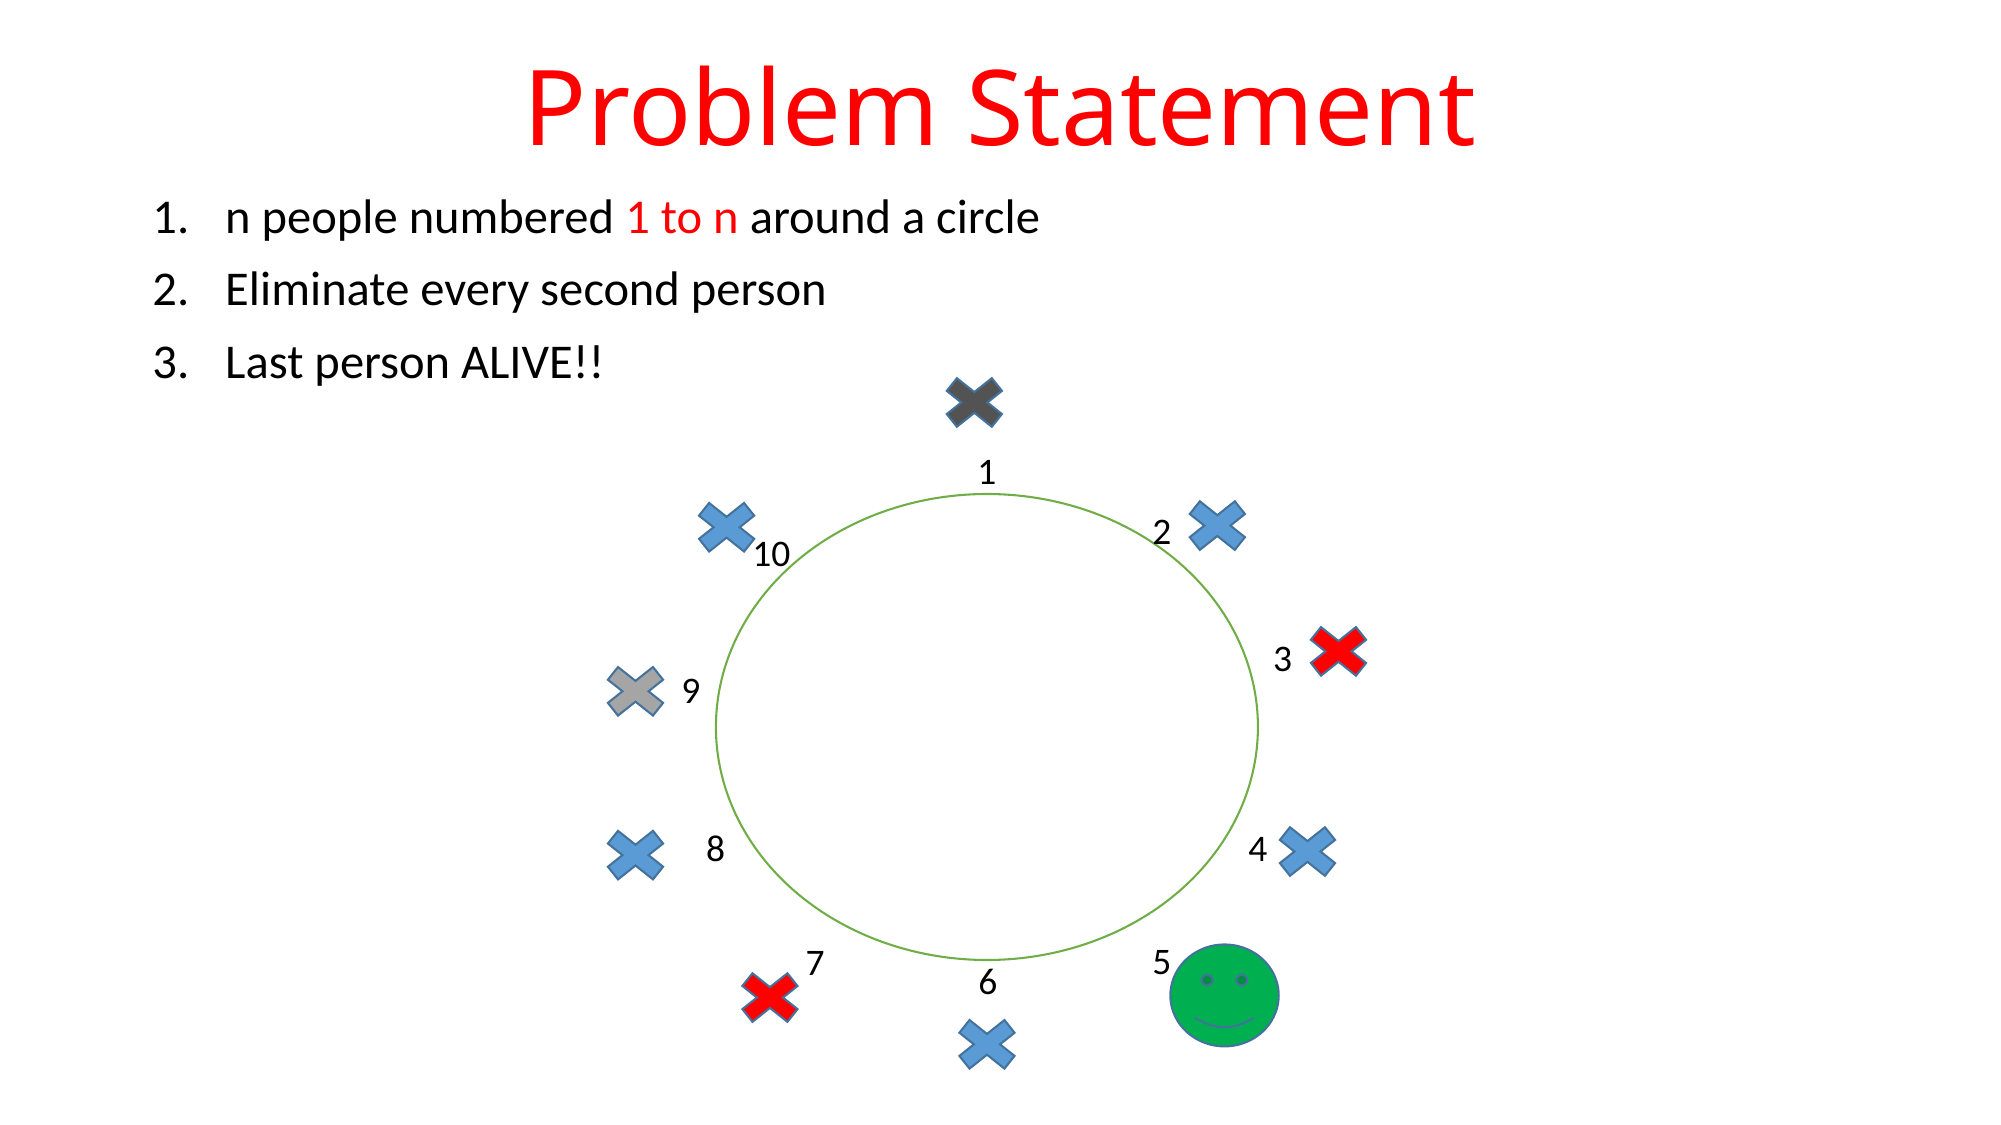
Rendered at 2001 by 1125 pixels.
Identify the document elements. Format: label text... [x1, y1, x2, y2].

text_box [1188, 499, 1247, 552]
text_box 9 [666, 658, 716, 718]
text_box 4 [1233, 816, 1283, 877]
text_box [957, 1018, 1017, 1071]
text_box 7 [790, 930, 840, 991]
text_box [606, 665, 665, 718]
text_box 6 [963, 949, 1013, 1009]
text_box [1309, 625, 1368, 678]
text_box 10 [737, 521, 806, 582]
text_box 8 [691, 816, 741, 877]
text_box 2 [1137, 499, 1187, 560]
text_box 5 [1137, 929, 1187, 990]
text_box [740, 971, 799, 1024]
text_box [714, 493, 1259, 961]
list n people numbered 1 to n around a circle Eliminate every second person Last person ALIVE!! [137, 183, 1863, 522]
text_box [697, 501, 756, 553]
text_box [1278, 825, 1337, 878]
text_box [945, 376, 1004, 429]
text_box 3 [1258, 626, 1308, 687]
text_box [1169, 943, 1280, 1048]
text_box 1 [962, 439, 1012, 500]
title Problem Statement [137, 47, 1863, 176]
text_box [606, 829, 665, 881]
